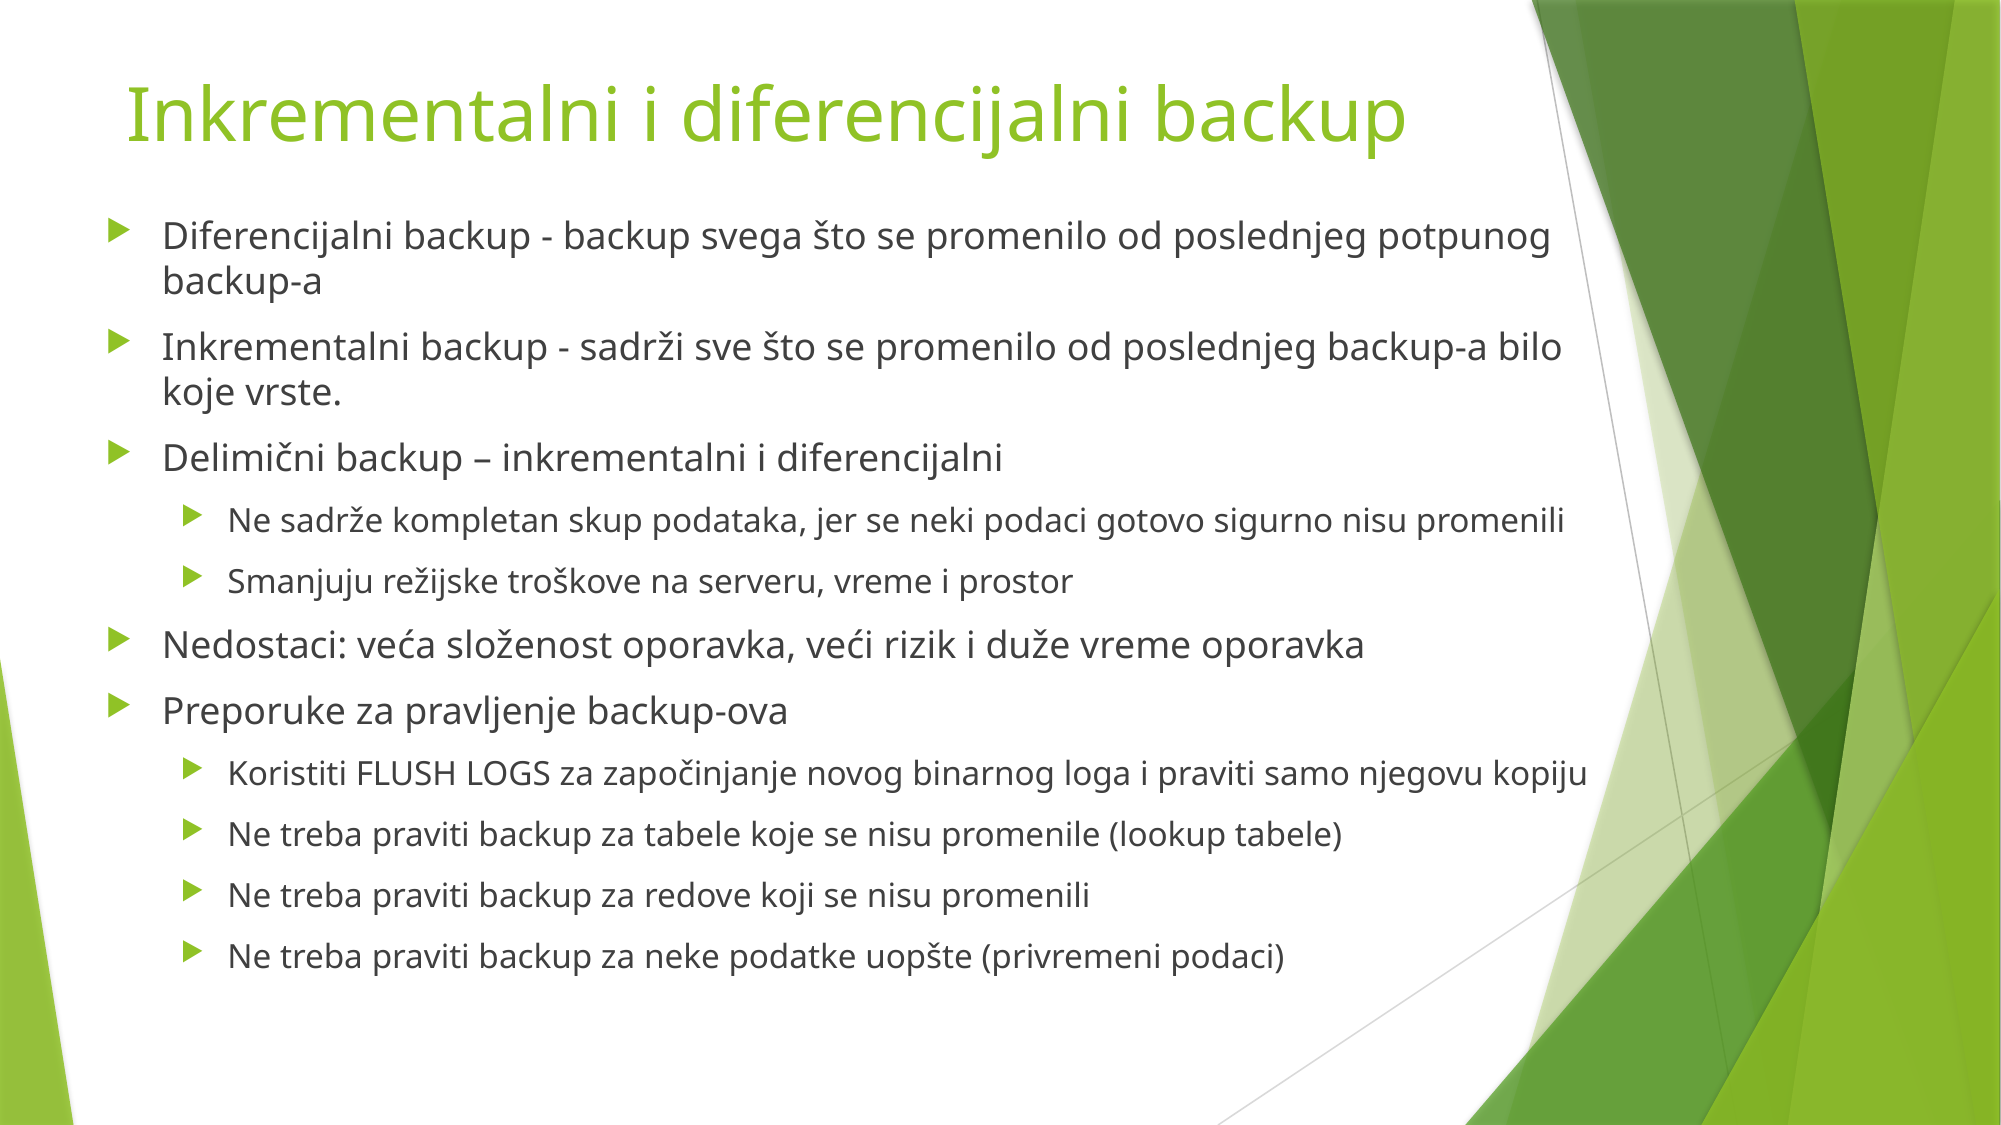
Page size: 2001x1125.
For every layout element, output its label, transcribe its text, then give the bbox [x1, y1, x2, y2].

list Diferencijalni backup - backup svega što se promenilo od poslednjeg potpunog backup-a Inkrementalni backup - sadrži sve što se promenilo od poslednjeg backup-a bilo koje vrste. Delimični backup – inkrementalni i diferencijalni Ne sadrže kompletan skup podataka, jer se neki podaci gotovo sigurno nisu promenili Smanjuju režijske troškove na serveru, vreme i prostor Nedostaci: veća složenost oporavka, veći rizik i duže vreme oporavka Preporuke za pravljenje backup-ova Koristiti FLUSH LOGS za započinjanje novog binarnog loga i praviti samo njegovu kopiju Ne treba praviti backup za tabele koje se nisu promenile (lookup tabele) Ne treba praviti backup za redove koji se nisu promenili Ne treba praviti backup za neke podatke uopšte (privremeni podaci) [90, 204, 1622, 1089]
title Inkrementalni i diferencijalni backup [111, 59, 1542, 174]
